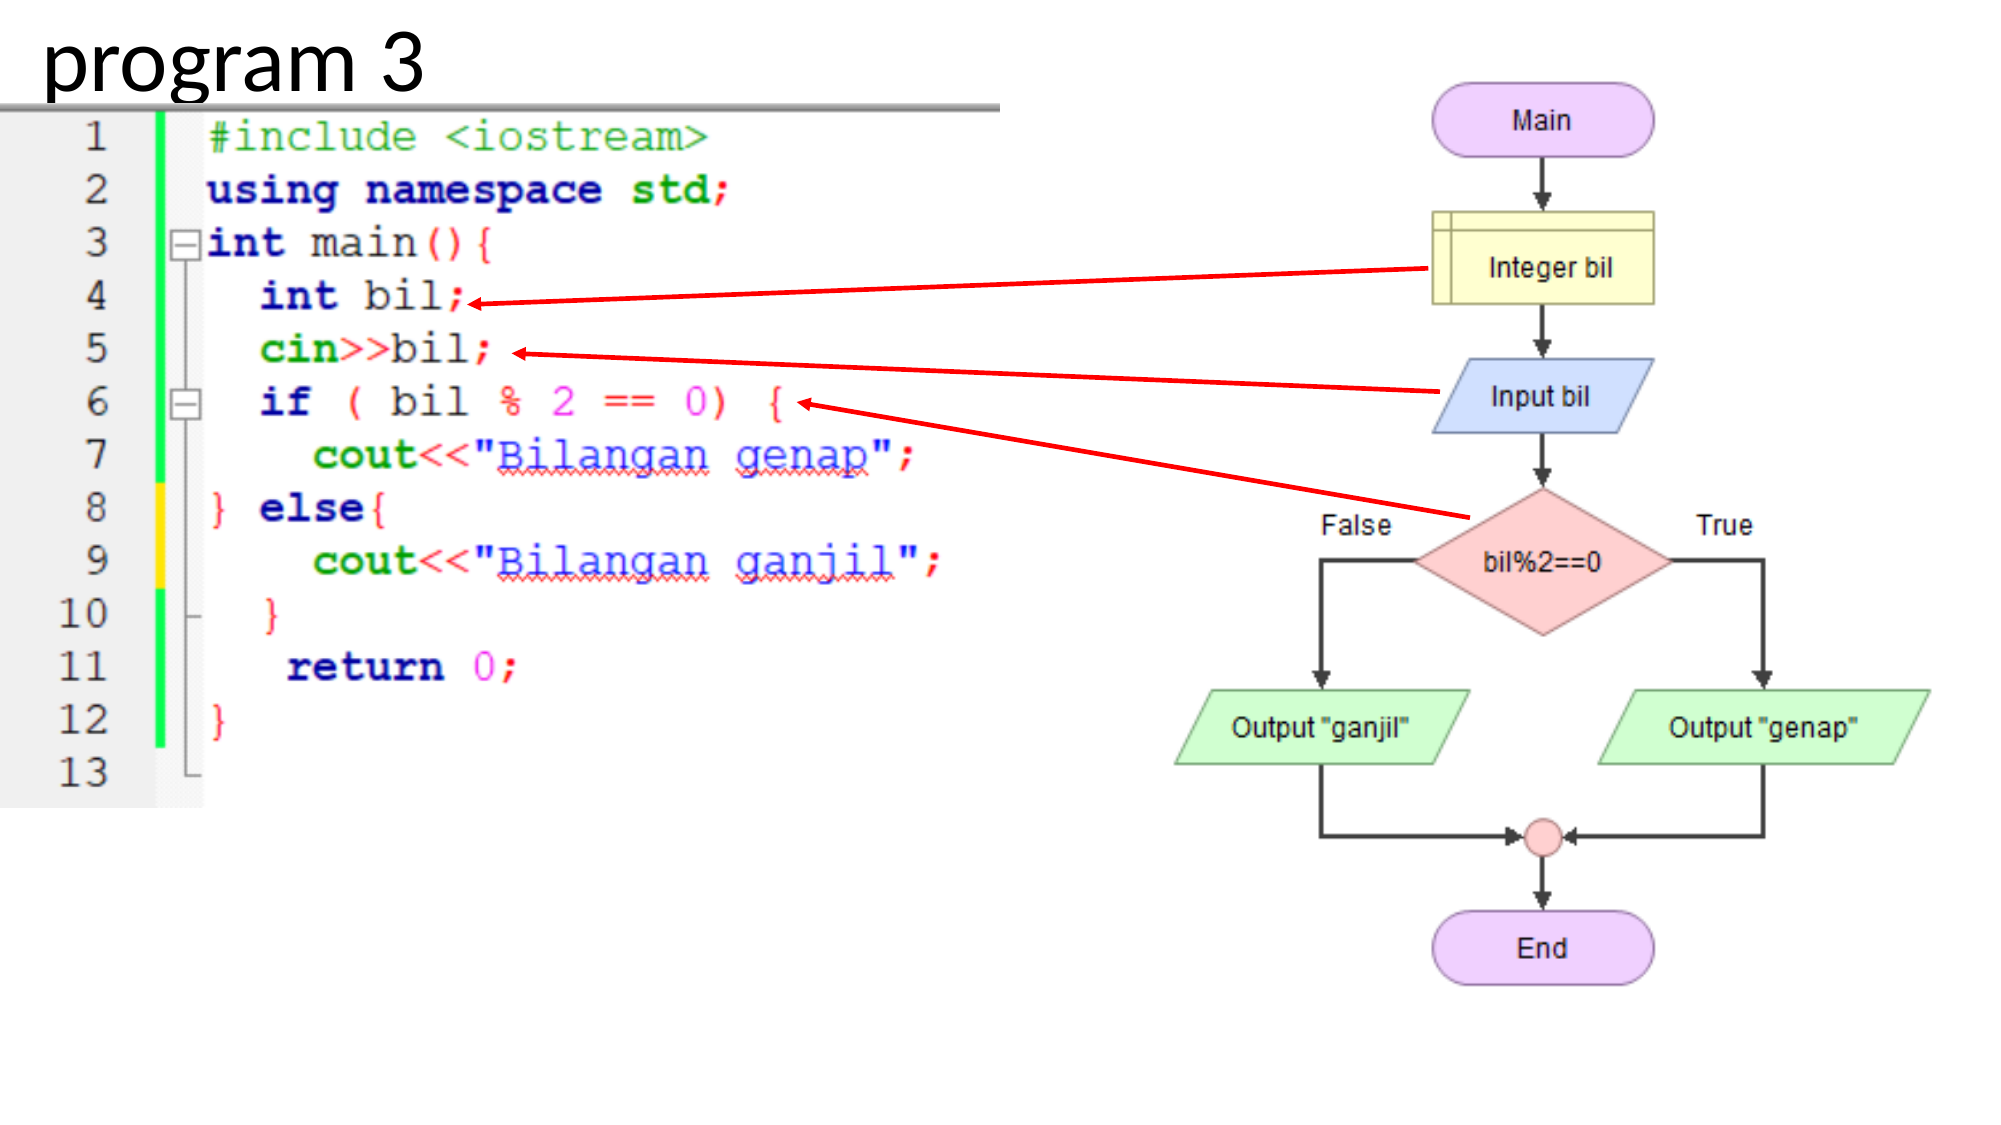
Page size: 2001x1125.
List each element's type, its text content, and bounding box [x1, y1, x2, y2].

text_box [511, 353, 1441, 392]
title program 3 [0, 0, 468, 101]
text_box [466, 268, 1429, 305]
picture [0, 103, 1001, 809]
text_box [796, 401, 1471, 519]
picture [1163, 54, 1964, 1044]
